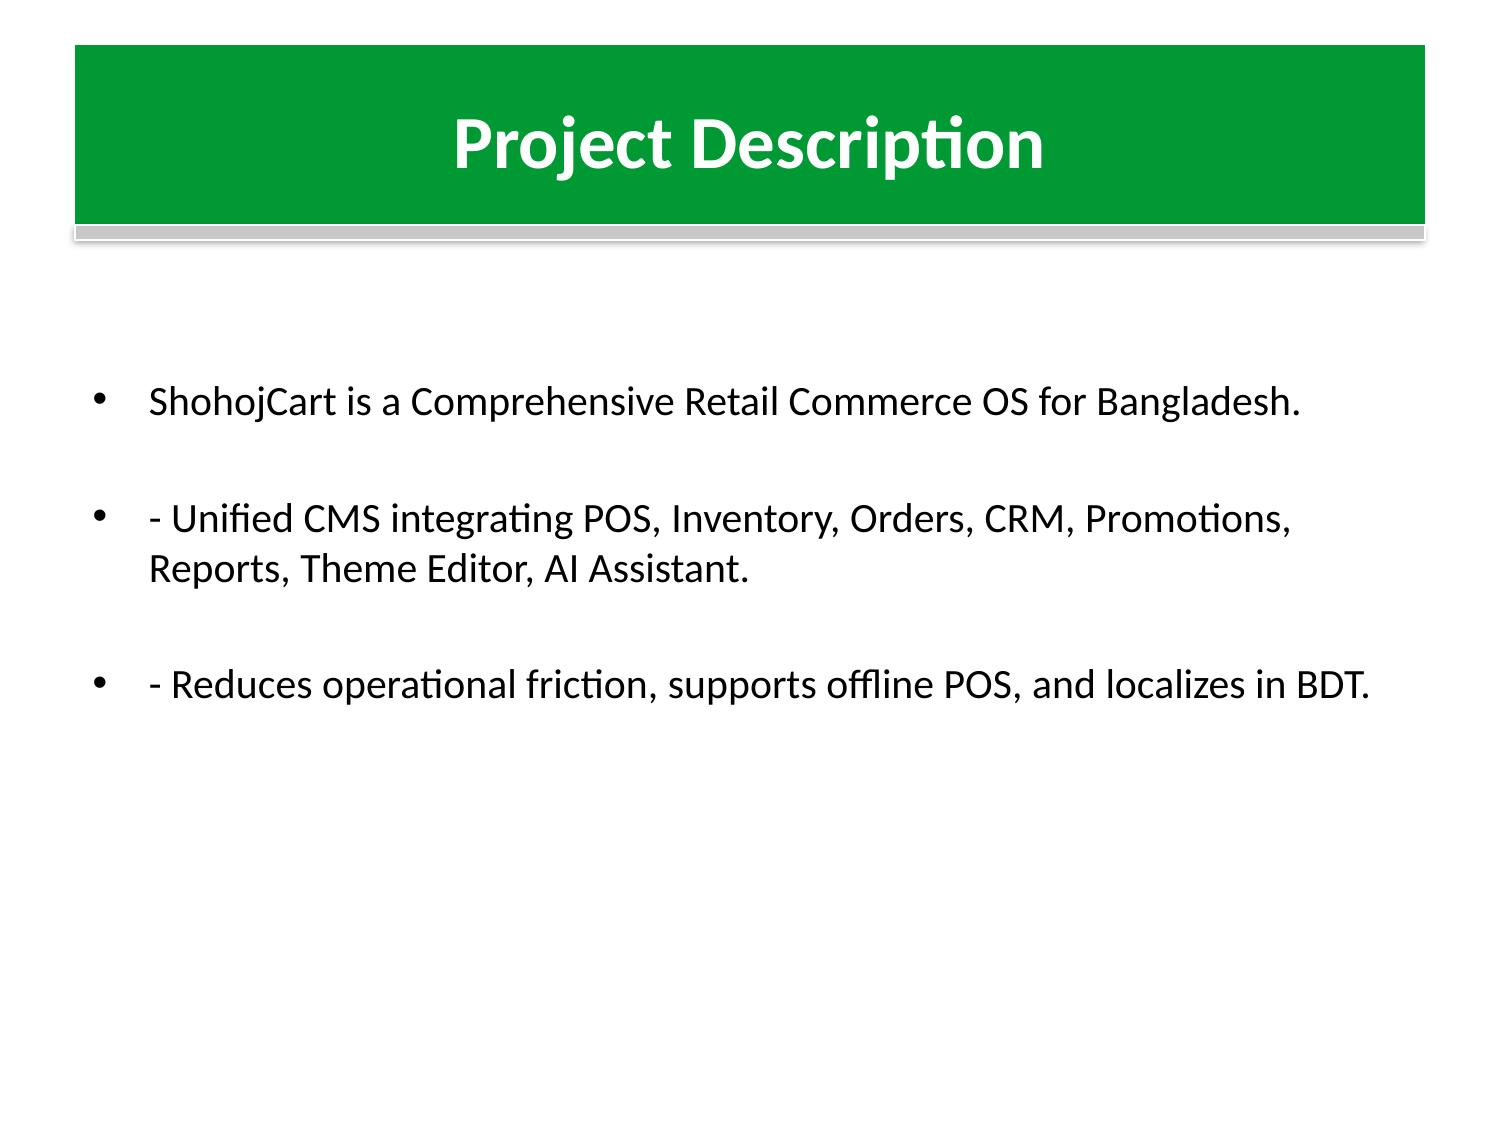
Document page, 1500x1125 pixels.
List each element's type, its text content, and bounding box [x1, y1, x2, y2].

title Project Description [75, 45, 1425, 224]
list ShohojCart is a Comprehensive Retail Commerce OS for Bangladesh. - Unified CMS integrating POS, Inventory, Orders, CRM, Promotions, Reports, Theme Editor, AI Assistant. - Reduces operational friction, supports offline POS, and localizes in BDT. [77, 366, 1428, 1109]
text_box [74, 224, 1426, 241]
